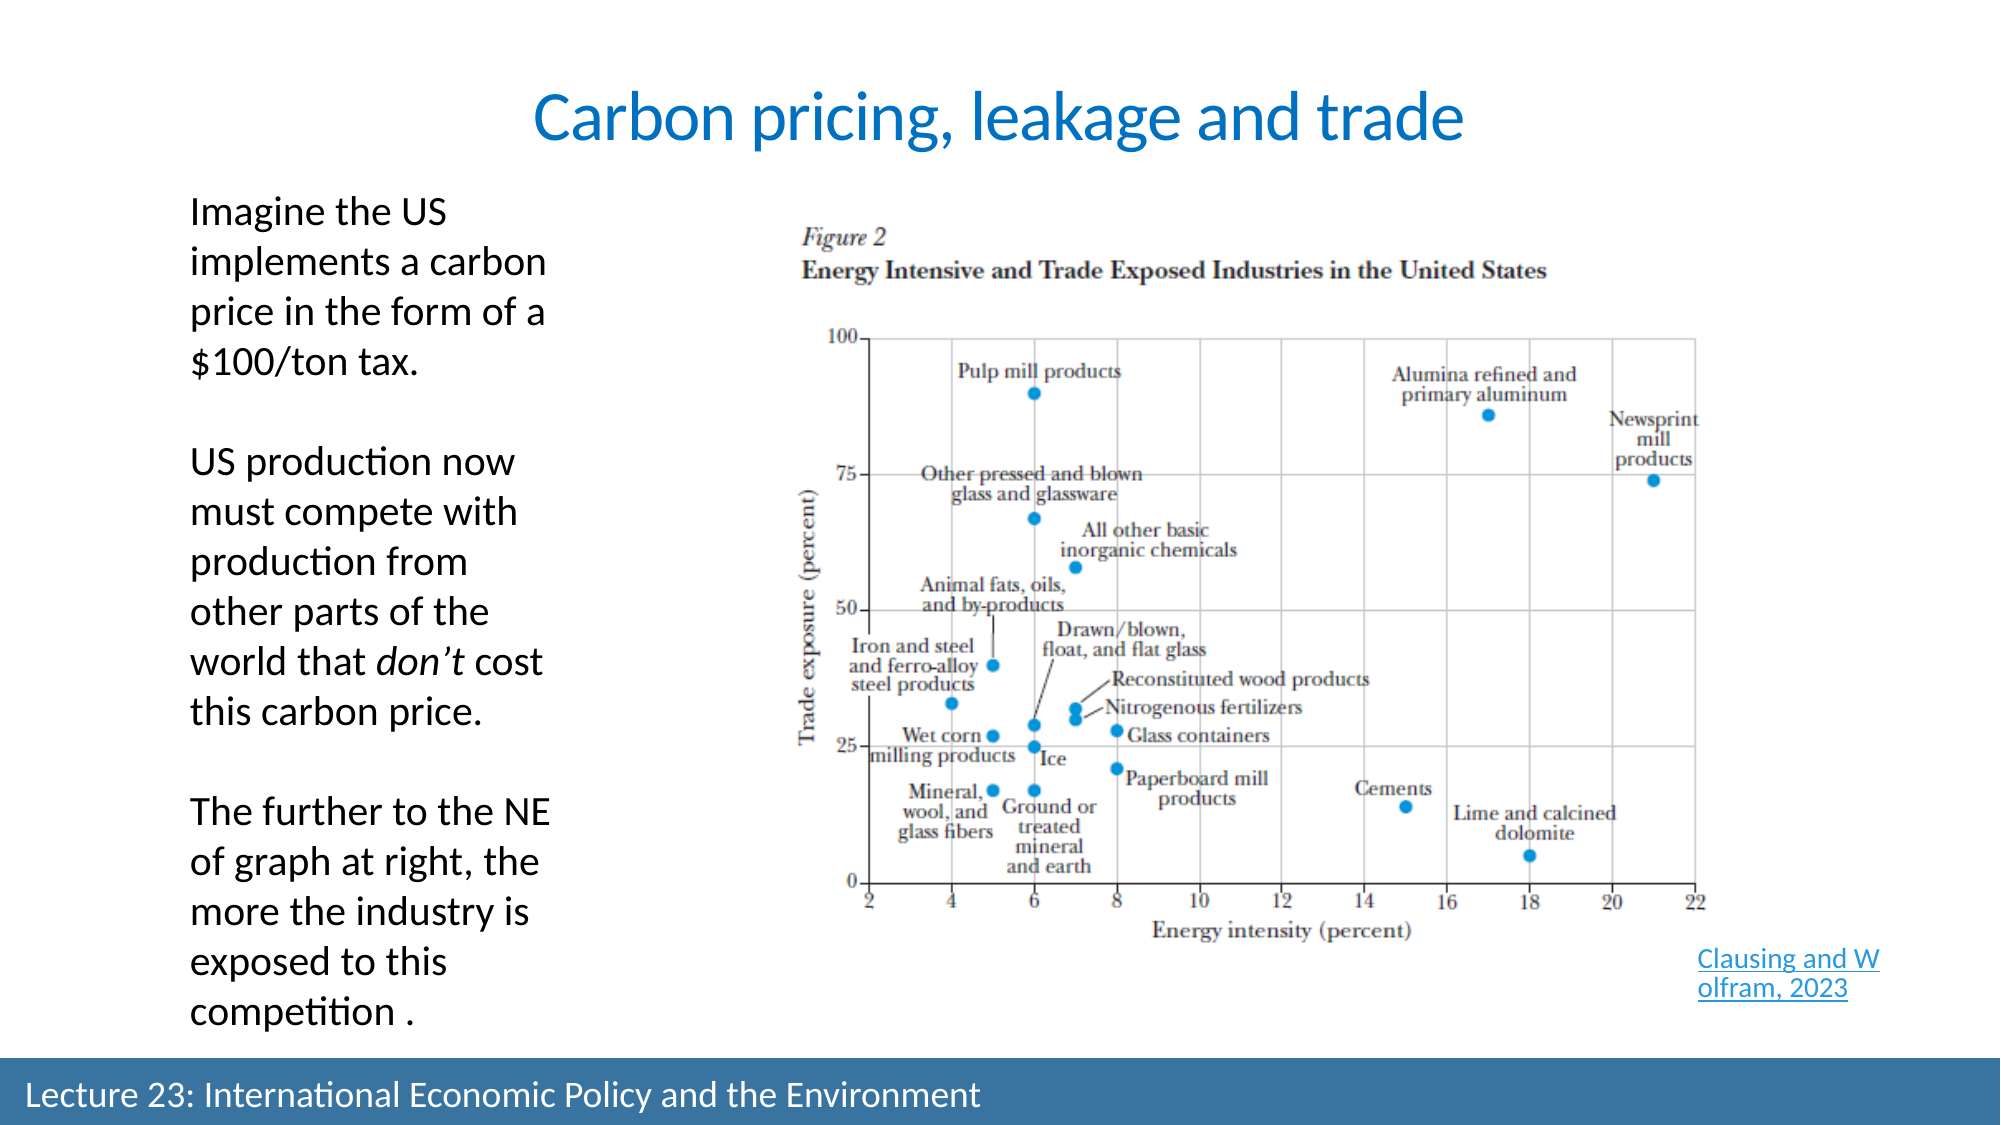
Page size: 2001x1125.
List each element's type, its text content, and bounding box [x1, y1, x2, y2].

text_box Carbon pricing, leakage and trade [60, 0, 1940, 214]
picture [761, 206, 1751, 961]
text_box Clausing and Wolfram, 2023 [1683, 932, 1900, 982]
text_box Imagine the US implements a carbon price in the form of a $100/ton tax. US production now must compete with production from other parts of the world that don’t cost this carbon price. The further to the NE of graph at right, the more the industry is exposed to this competition . [100, 176, 569, 1042]
